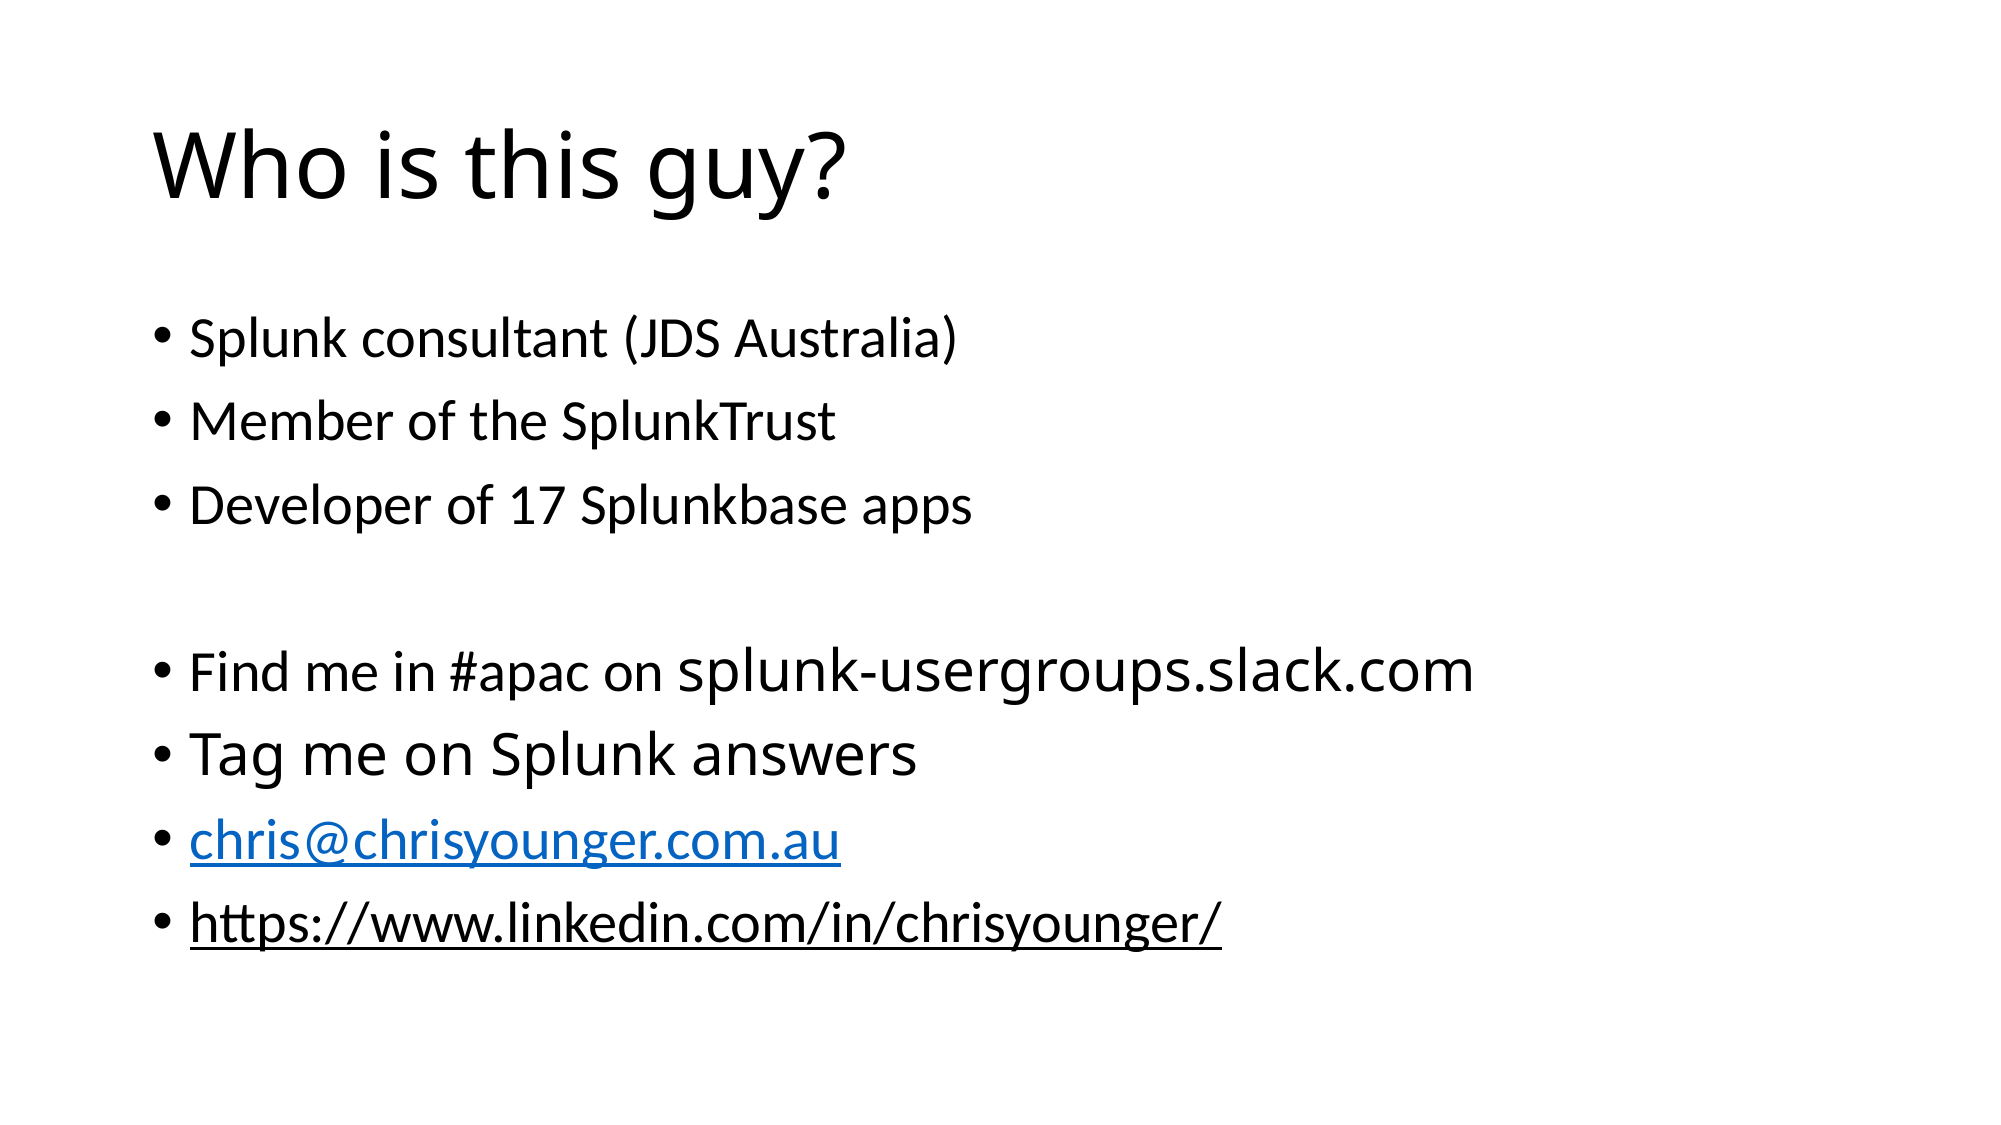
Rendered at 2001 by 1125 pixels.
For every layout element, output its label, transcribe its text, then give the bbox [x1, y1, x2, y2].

title Who is this guy? [137, 59, 1863, 278]
list Splunk consultant (JDS Australia) Member of the SplunkTrust Developer of 17 Splunkbase apps Find me in #apac on splunk-usergroups.slack.com Tag me on Splunk answers chris@chrisyounger.com.au https://www.linkedin.com/in/chrisyounger/ [137, 299, 1863, 1014]
